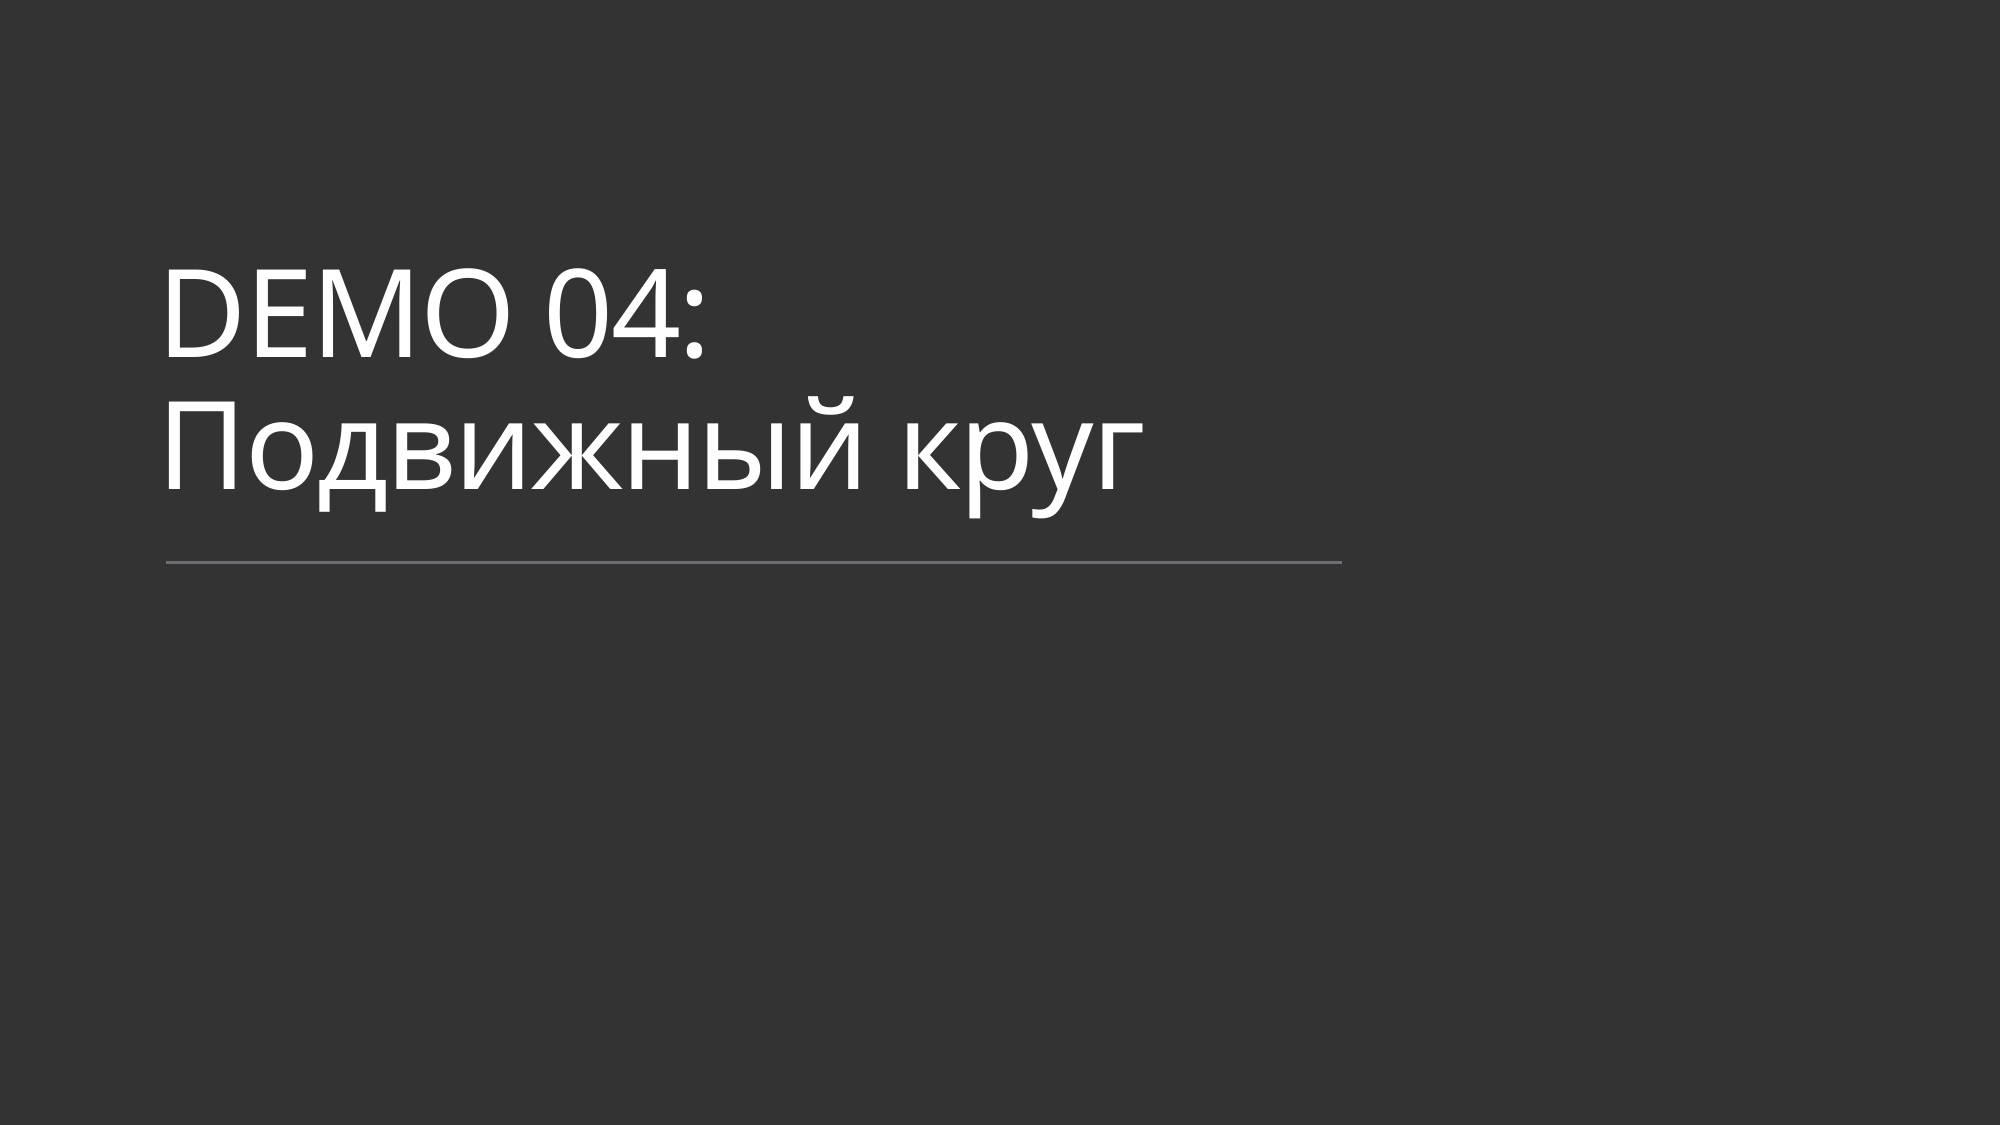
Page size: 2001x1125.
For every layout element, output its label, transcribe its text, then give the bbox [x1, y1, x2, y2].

title DEMO 04: Подвижный круг [133, 233, 1752, 531]
